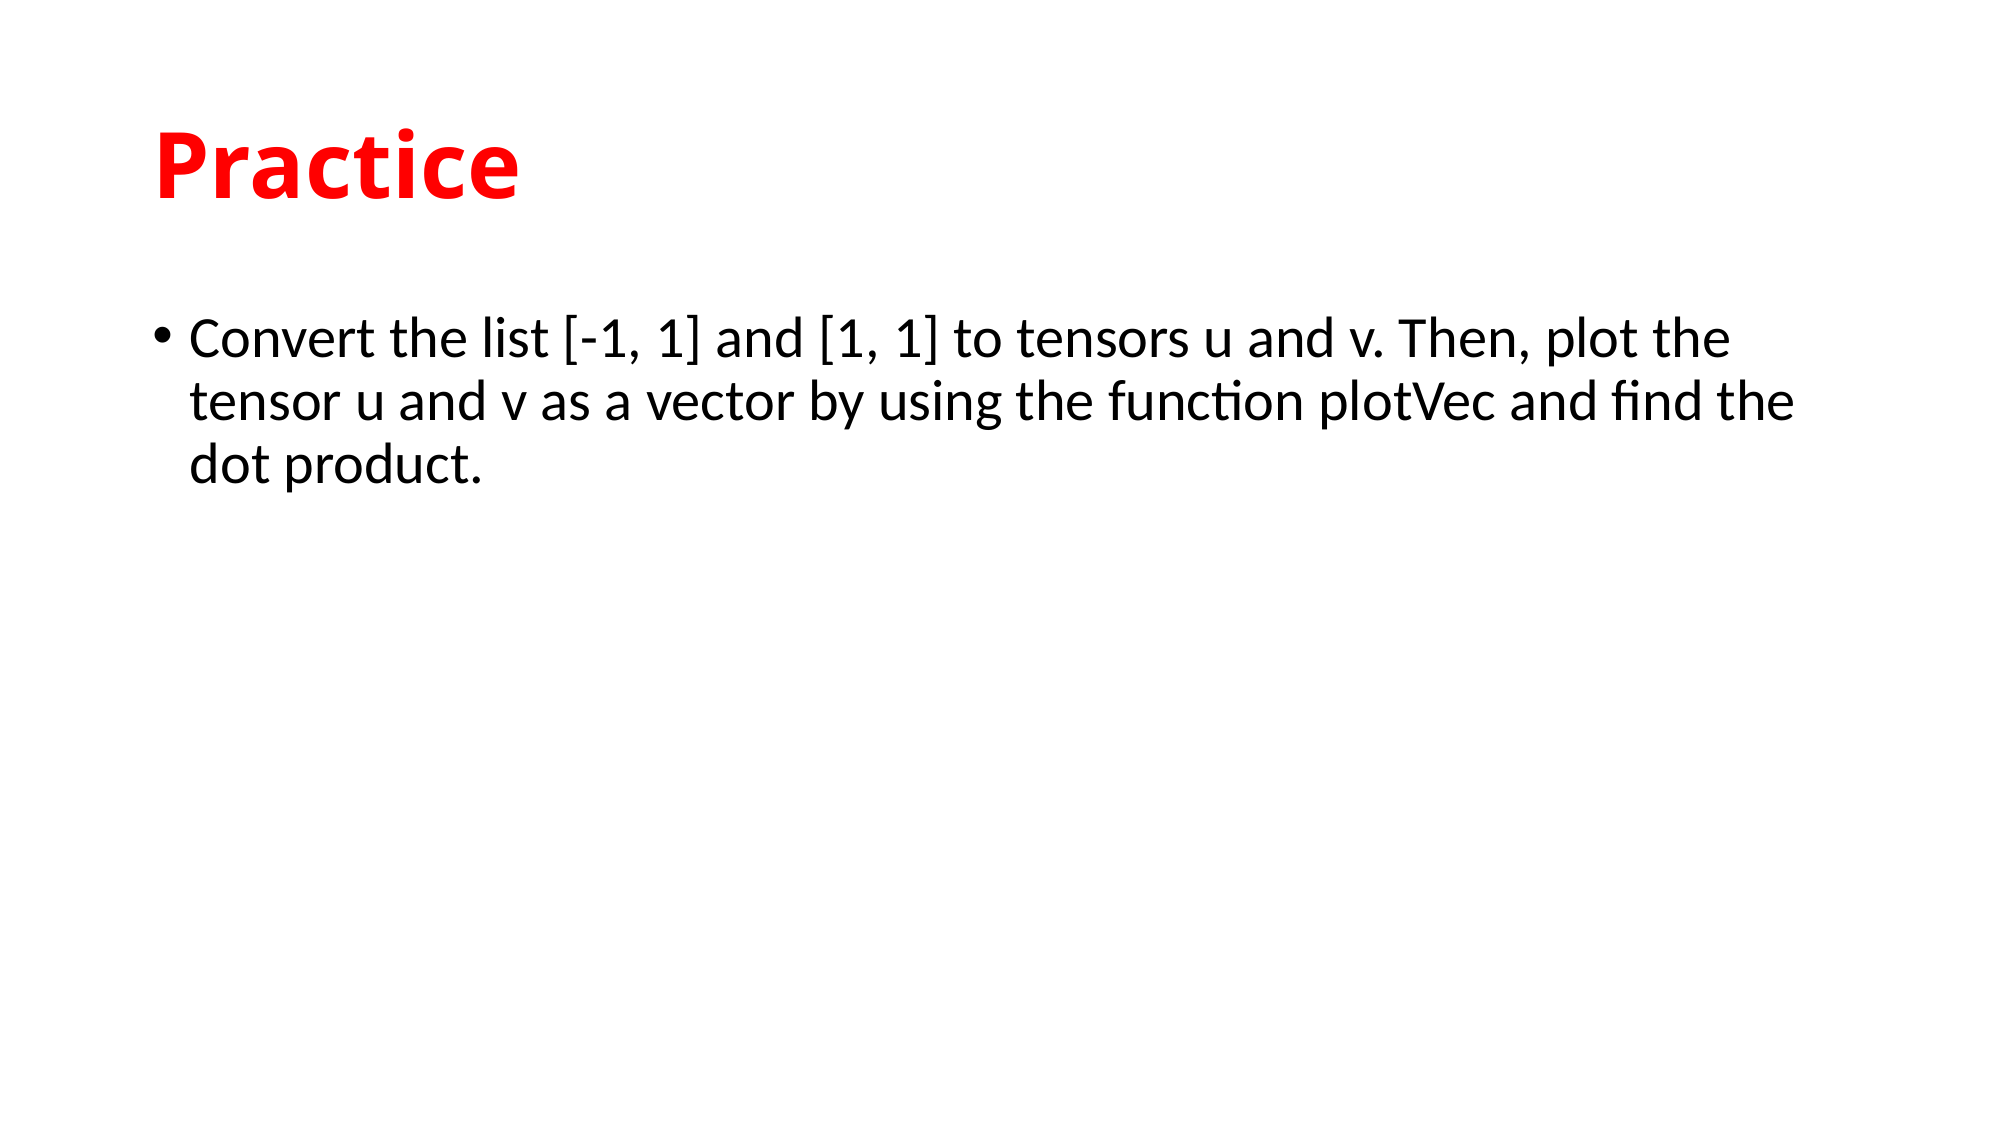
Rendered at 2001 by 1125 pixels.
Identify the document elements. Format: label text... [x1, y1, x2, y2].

list Convert the list [-1, 1] and [1, 1] to tensors u and v. Then, plot the tensor u and v as a vector by using the function plotVec and find the dot product. [137, 299, 1863, 1014]
title Practice [137, 59, 1863, 278]
